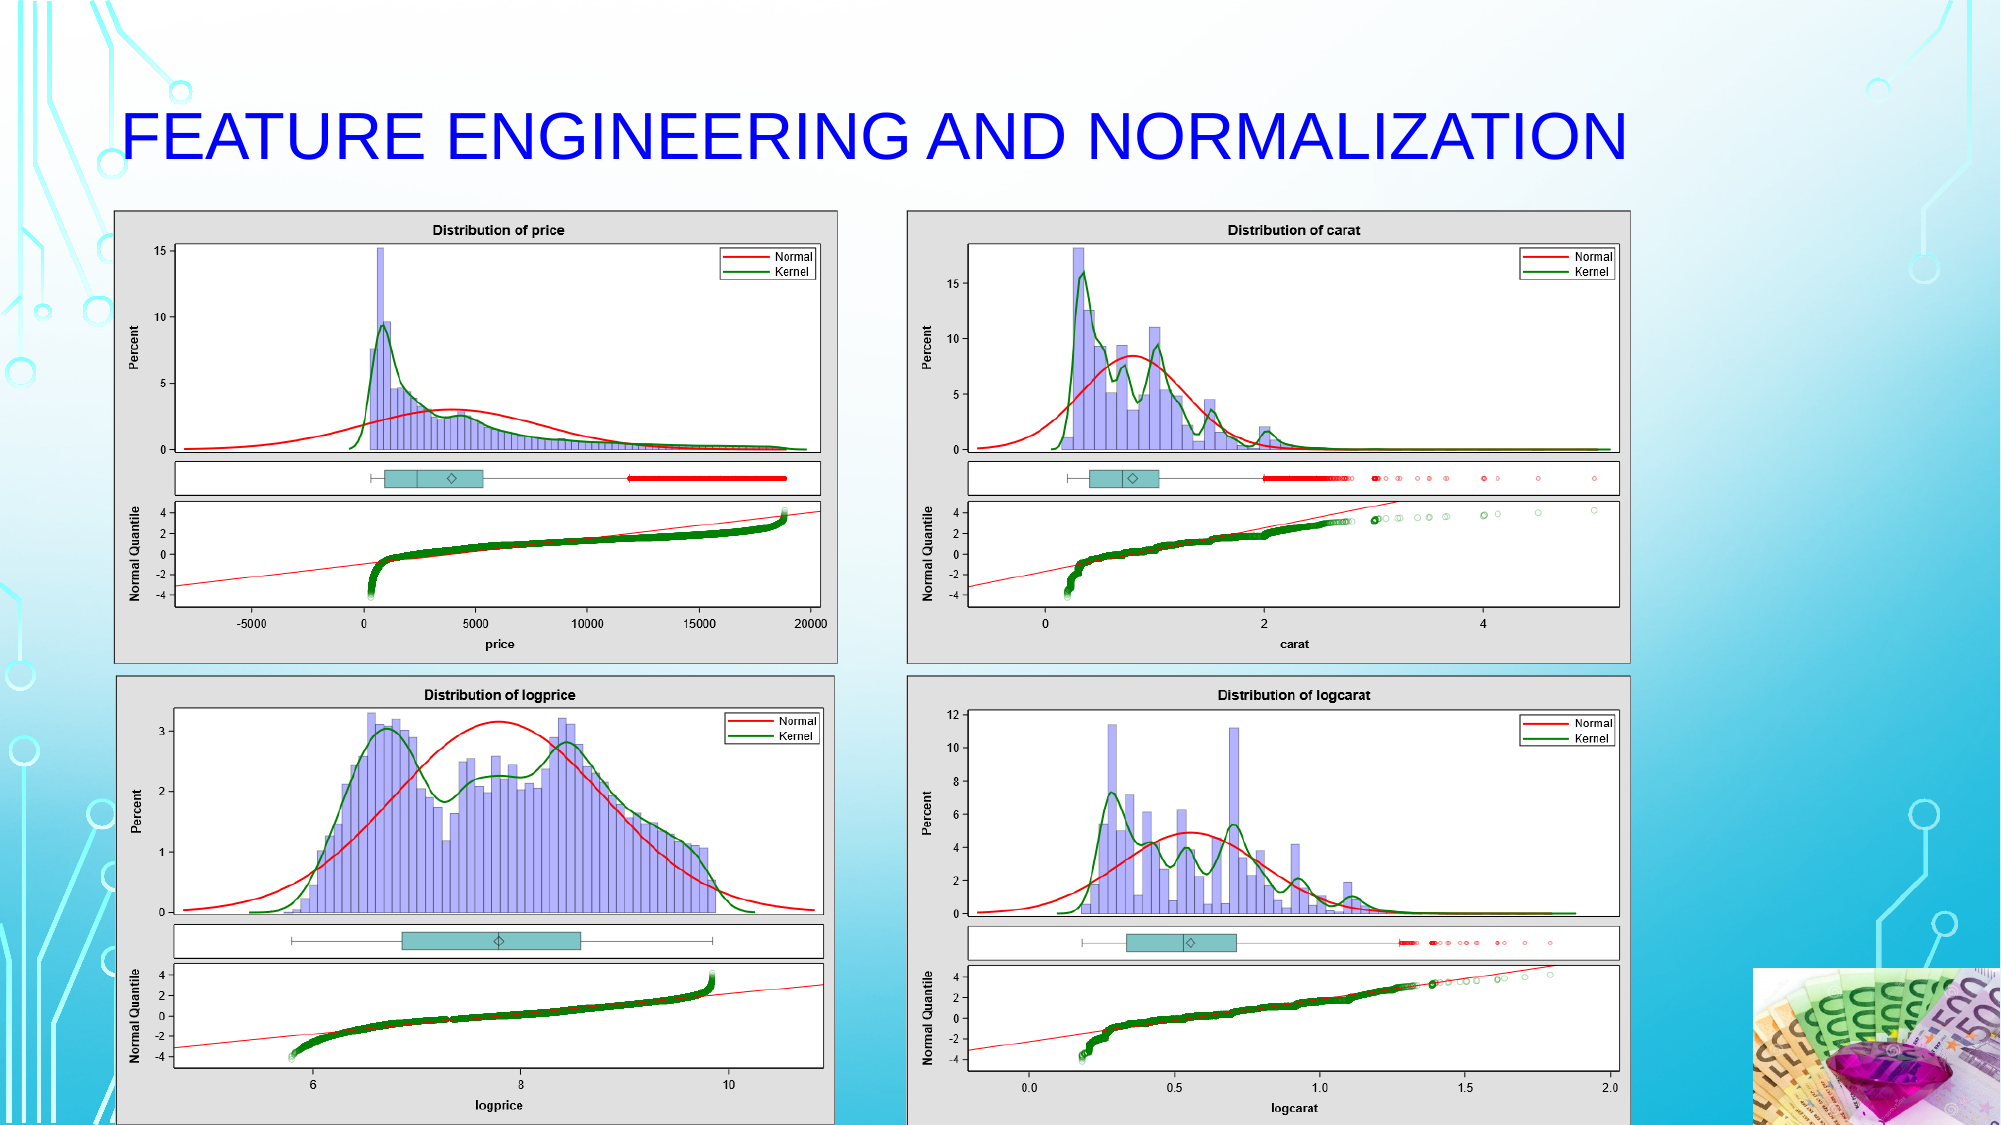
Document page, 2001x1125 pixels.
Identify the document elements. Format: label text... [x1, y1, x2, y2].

picture [1752, 968, 2000, 1125]
picture [906, 210, 1631, 664]
picture [115, 675, 836, 1125]
title Feature Engineering and Normalization [105, 16, 1841, 260]
picture [906, 675, 1631, 1125]
picture [113, 210, 838, 664]
